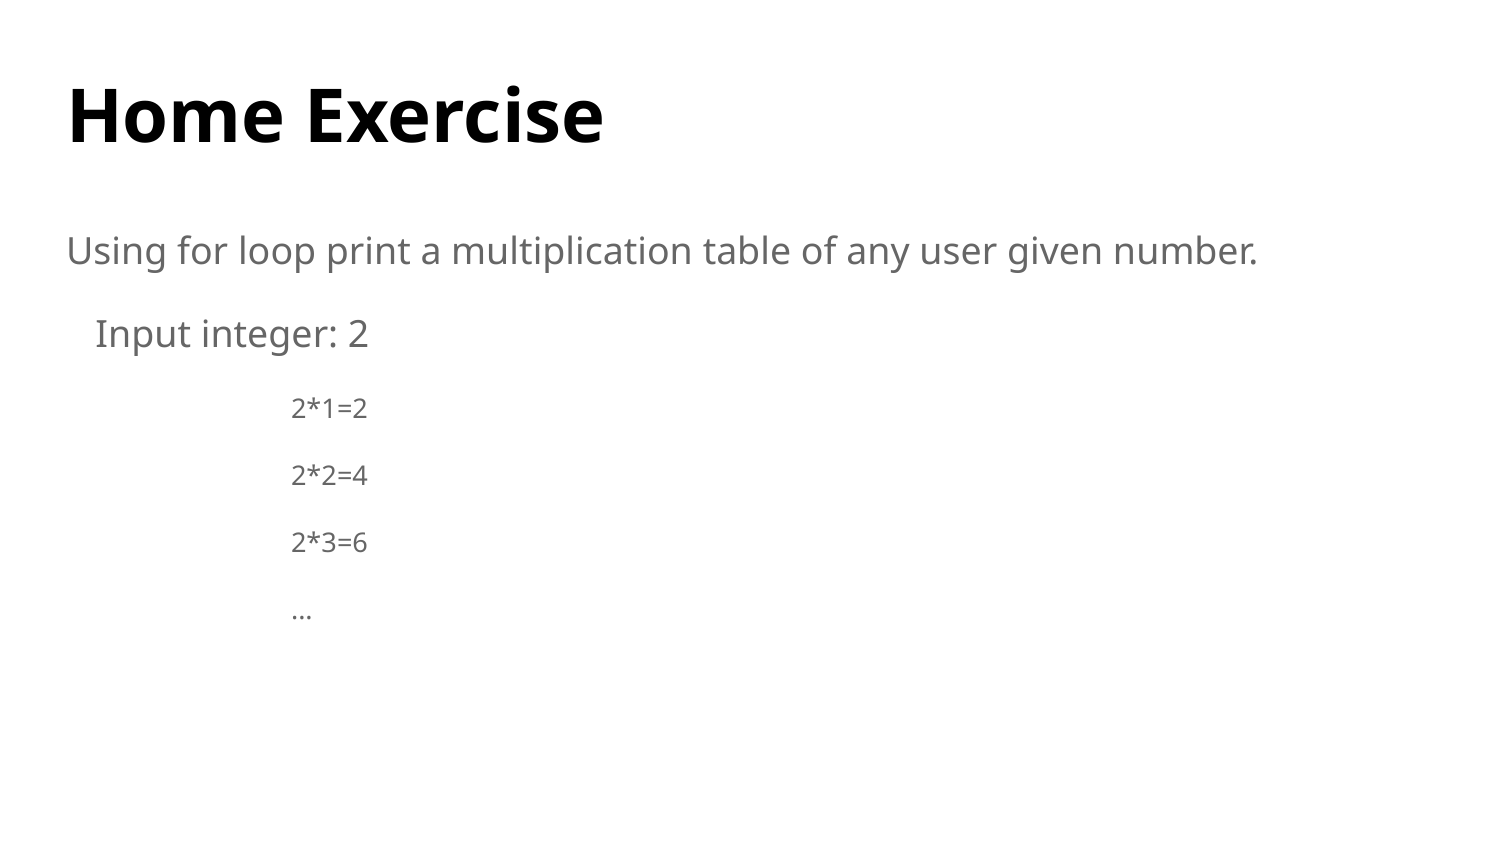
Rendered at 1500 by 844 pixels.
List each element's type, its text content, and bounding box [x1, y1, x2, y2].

title Home Exercise [51, 48, 1449, 180]
list Using for loop print a multiplication table of any user given number. Input integer: 2 2*1=2 2*2=4 2*3=6 ... [51, 201, 1449, 750]
